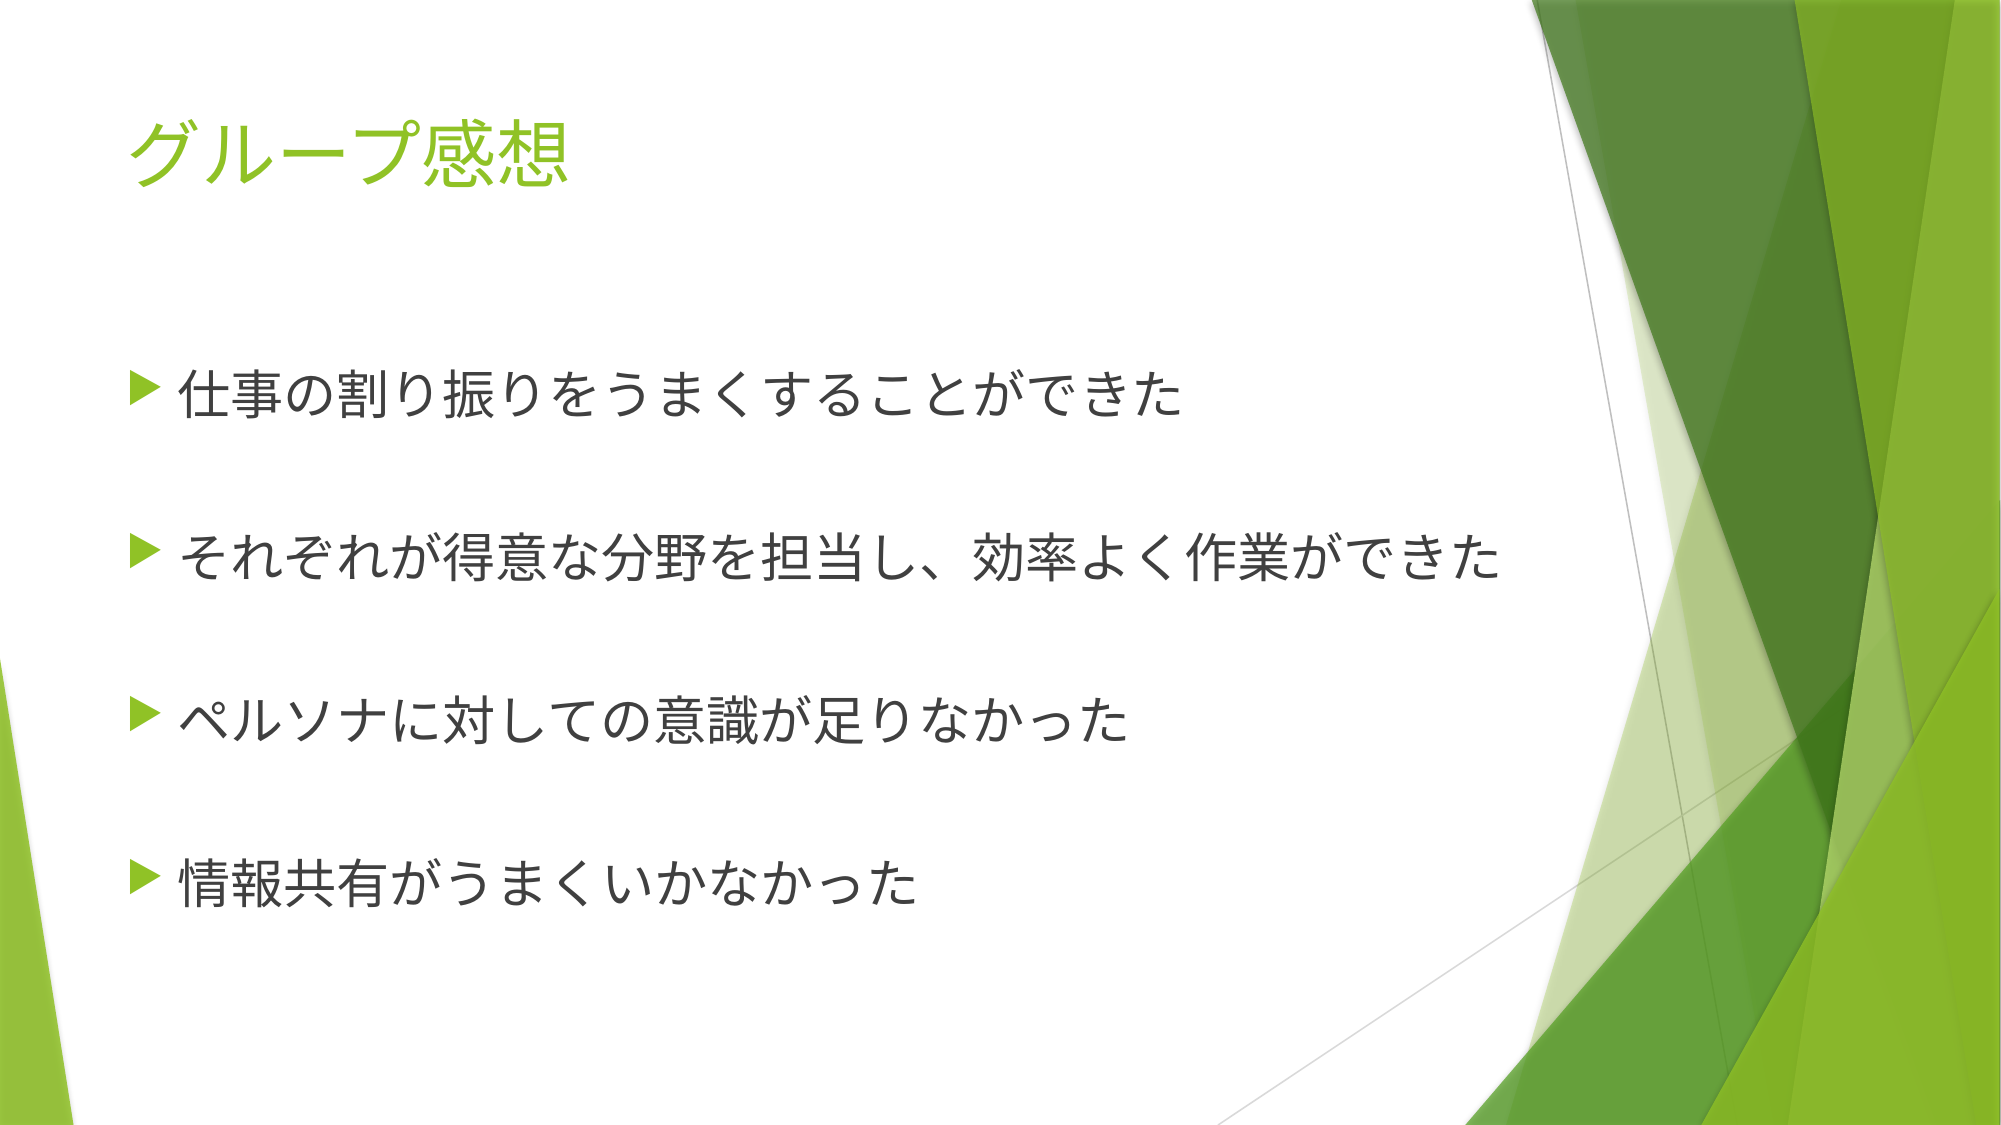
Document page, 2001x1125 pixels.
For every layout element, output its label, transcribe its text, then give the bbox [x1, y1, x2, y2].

list 仕事の割り振りをうまくすることができた それぞれが得意な分野を担当し、効率よく作業ができた ペルソナに対しての意識が足りなかった 情報共有がうまくいかなかった [111, 354, 1522, 992]
title グループ感想 [111, 99, 1522, 317]
